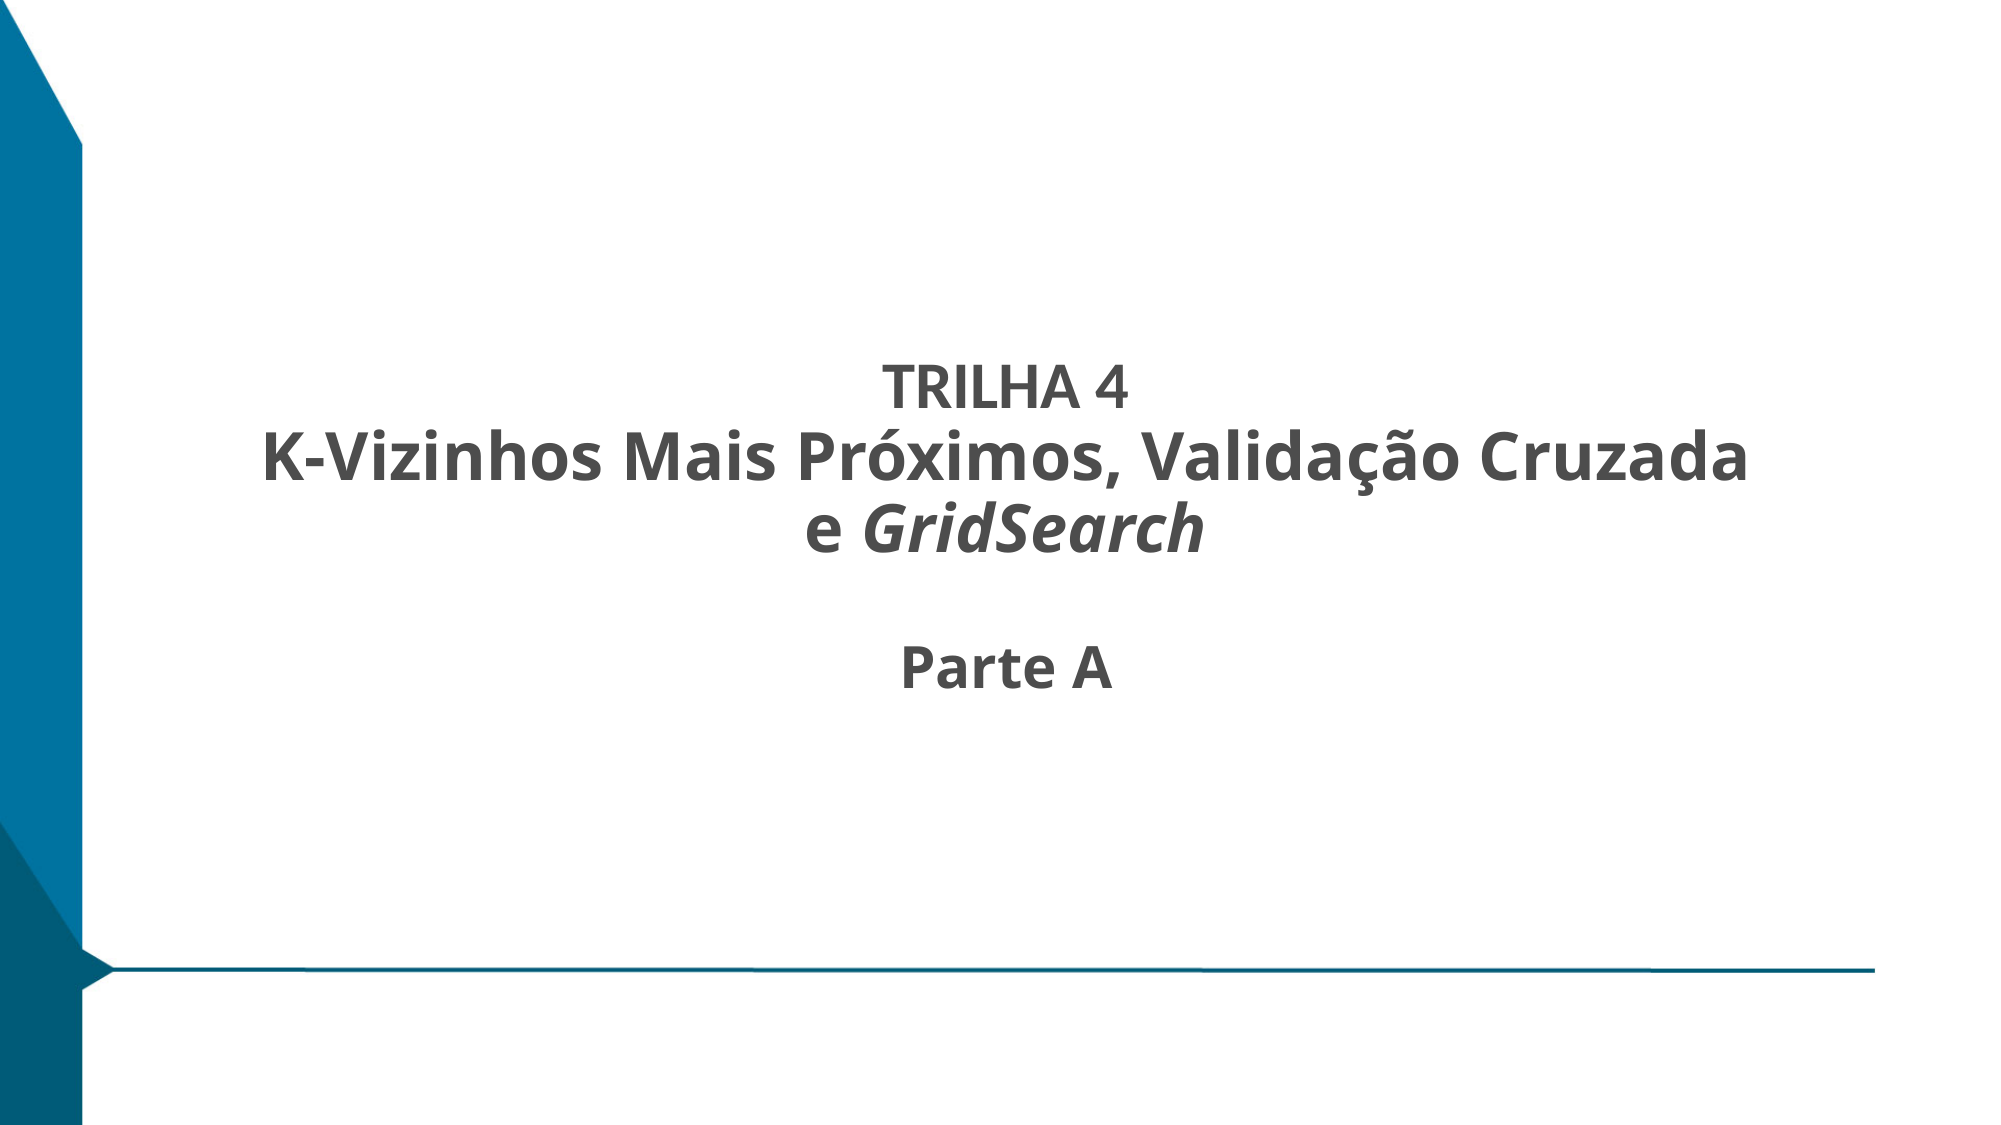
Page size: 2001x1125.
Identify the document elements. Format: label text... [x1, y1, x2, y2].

picture [4, 0, 2001, 1125]
title TRILHA 4 K-Vizinhos Mais Próximos, Validação Cruzada e GridSearch Parte A [196, 469, 1816, 663]
